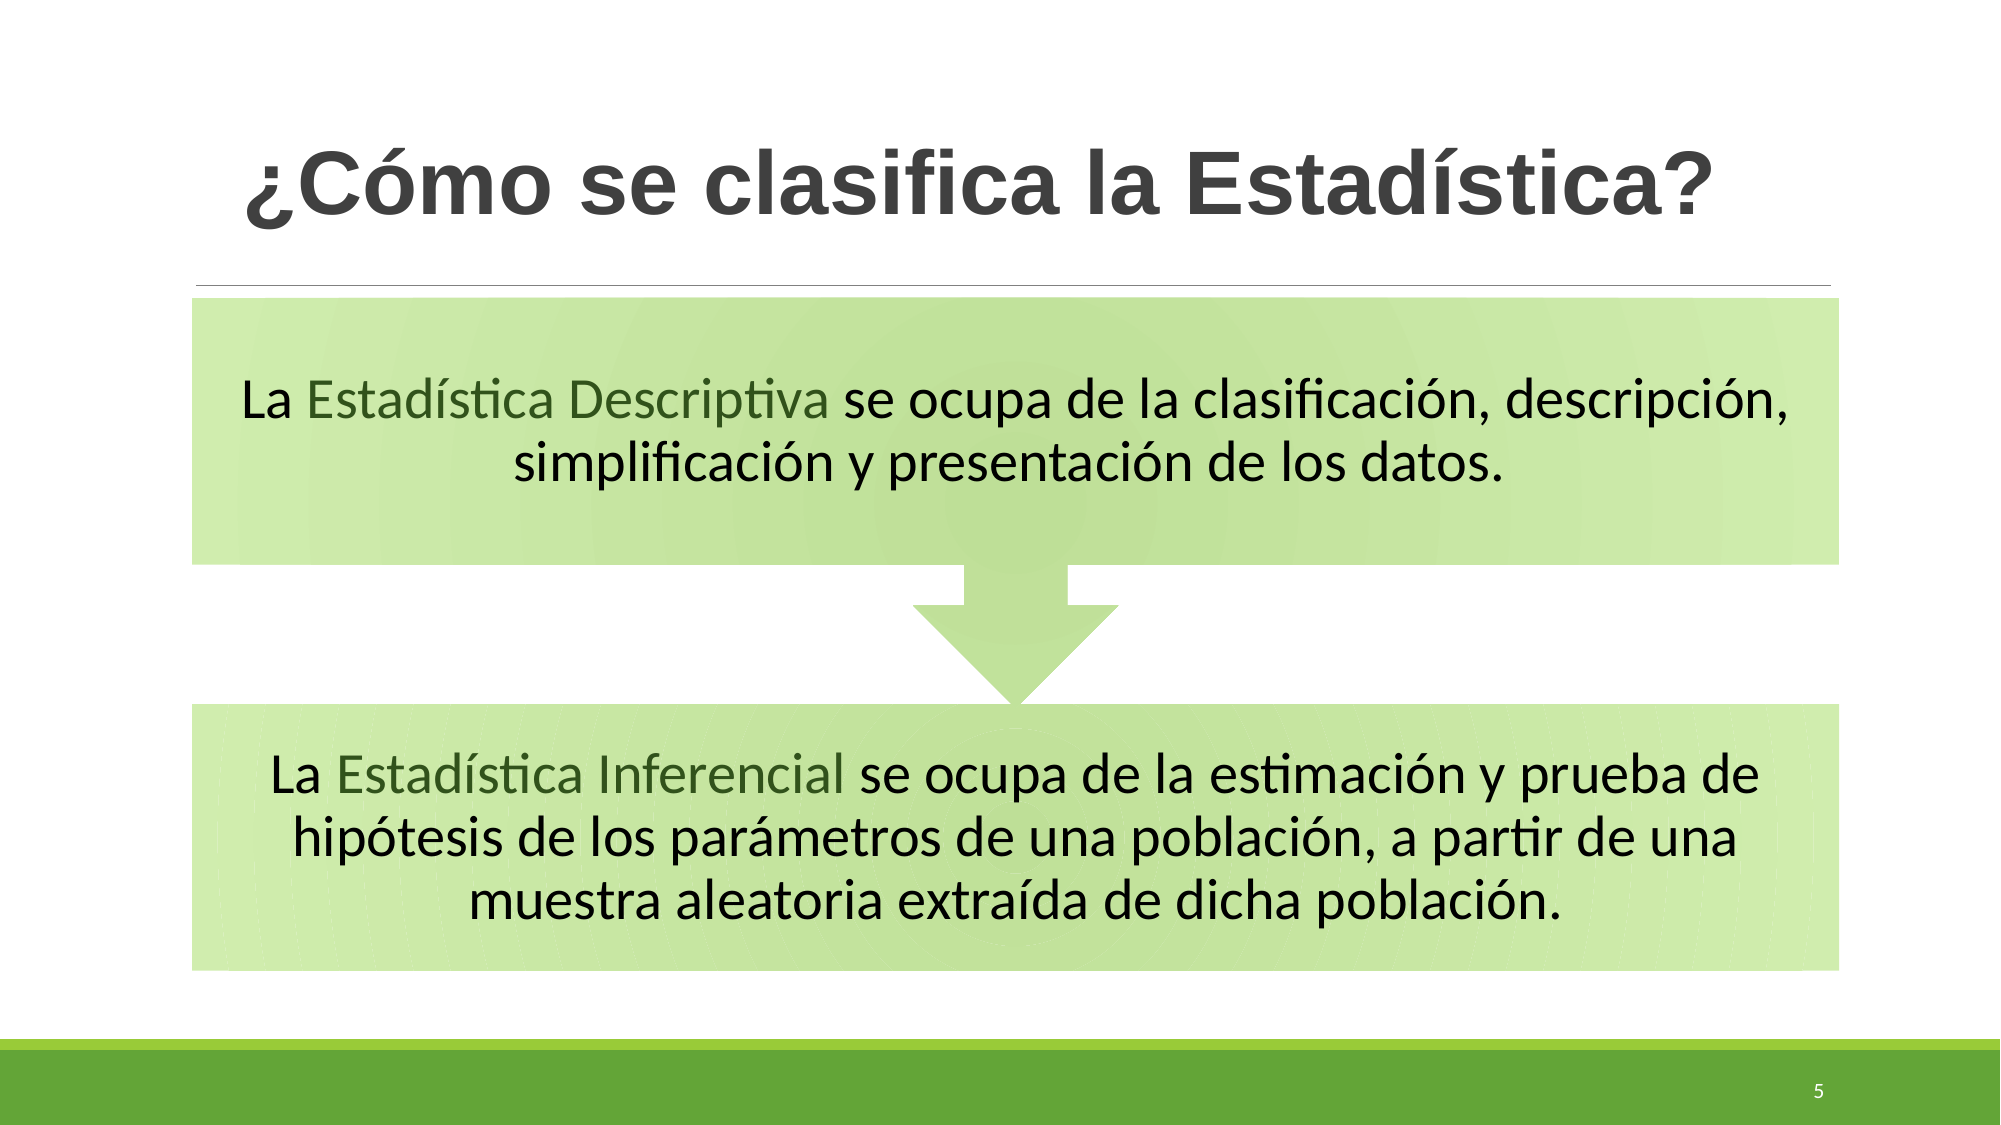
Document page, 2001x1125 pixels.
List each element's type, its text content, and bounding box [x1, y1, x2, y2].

slide_number 5 [1624, 1059, 1840, 1120]
text_box ¿Cómo se clasifica la Estadística? [211, 129, 1732, 263]
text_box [191, 297, 1840, 972]
